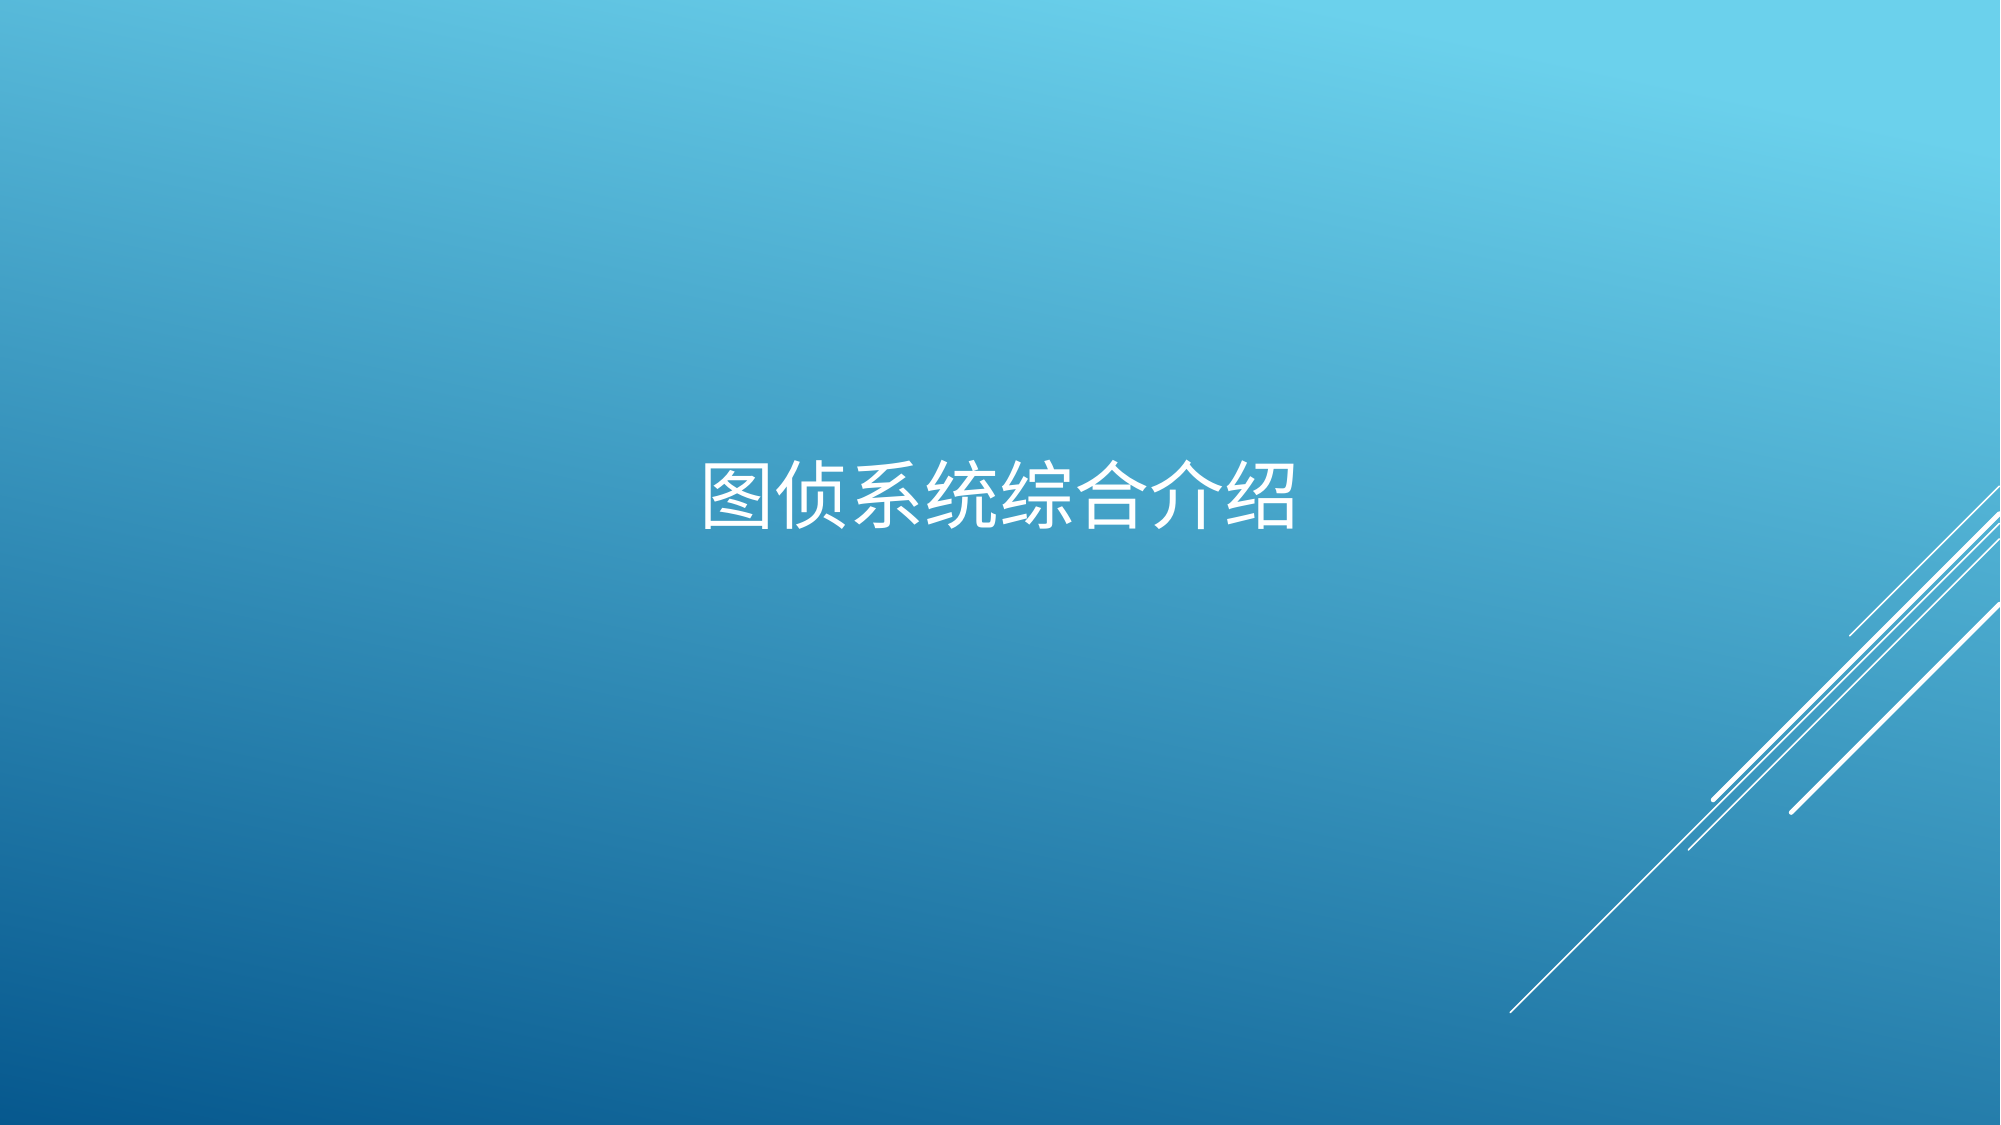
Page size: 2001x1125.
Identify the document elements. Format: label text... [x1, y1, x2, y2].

text_box 图侦系统综合介绍 [658, 441, 1342, 547]
